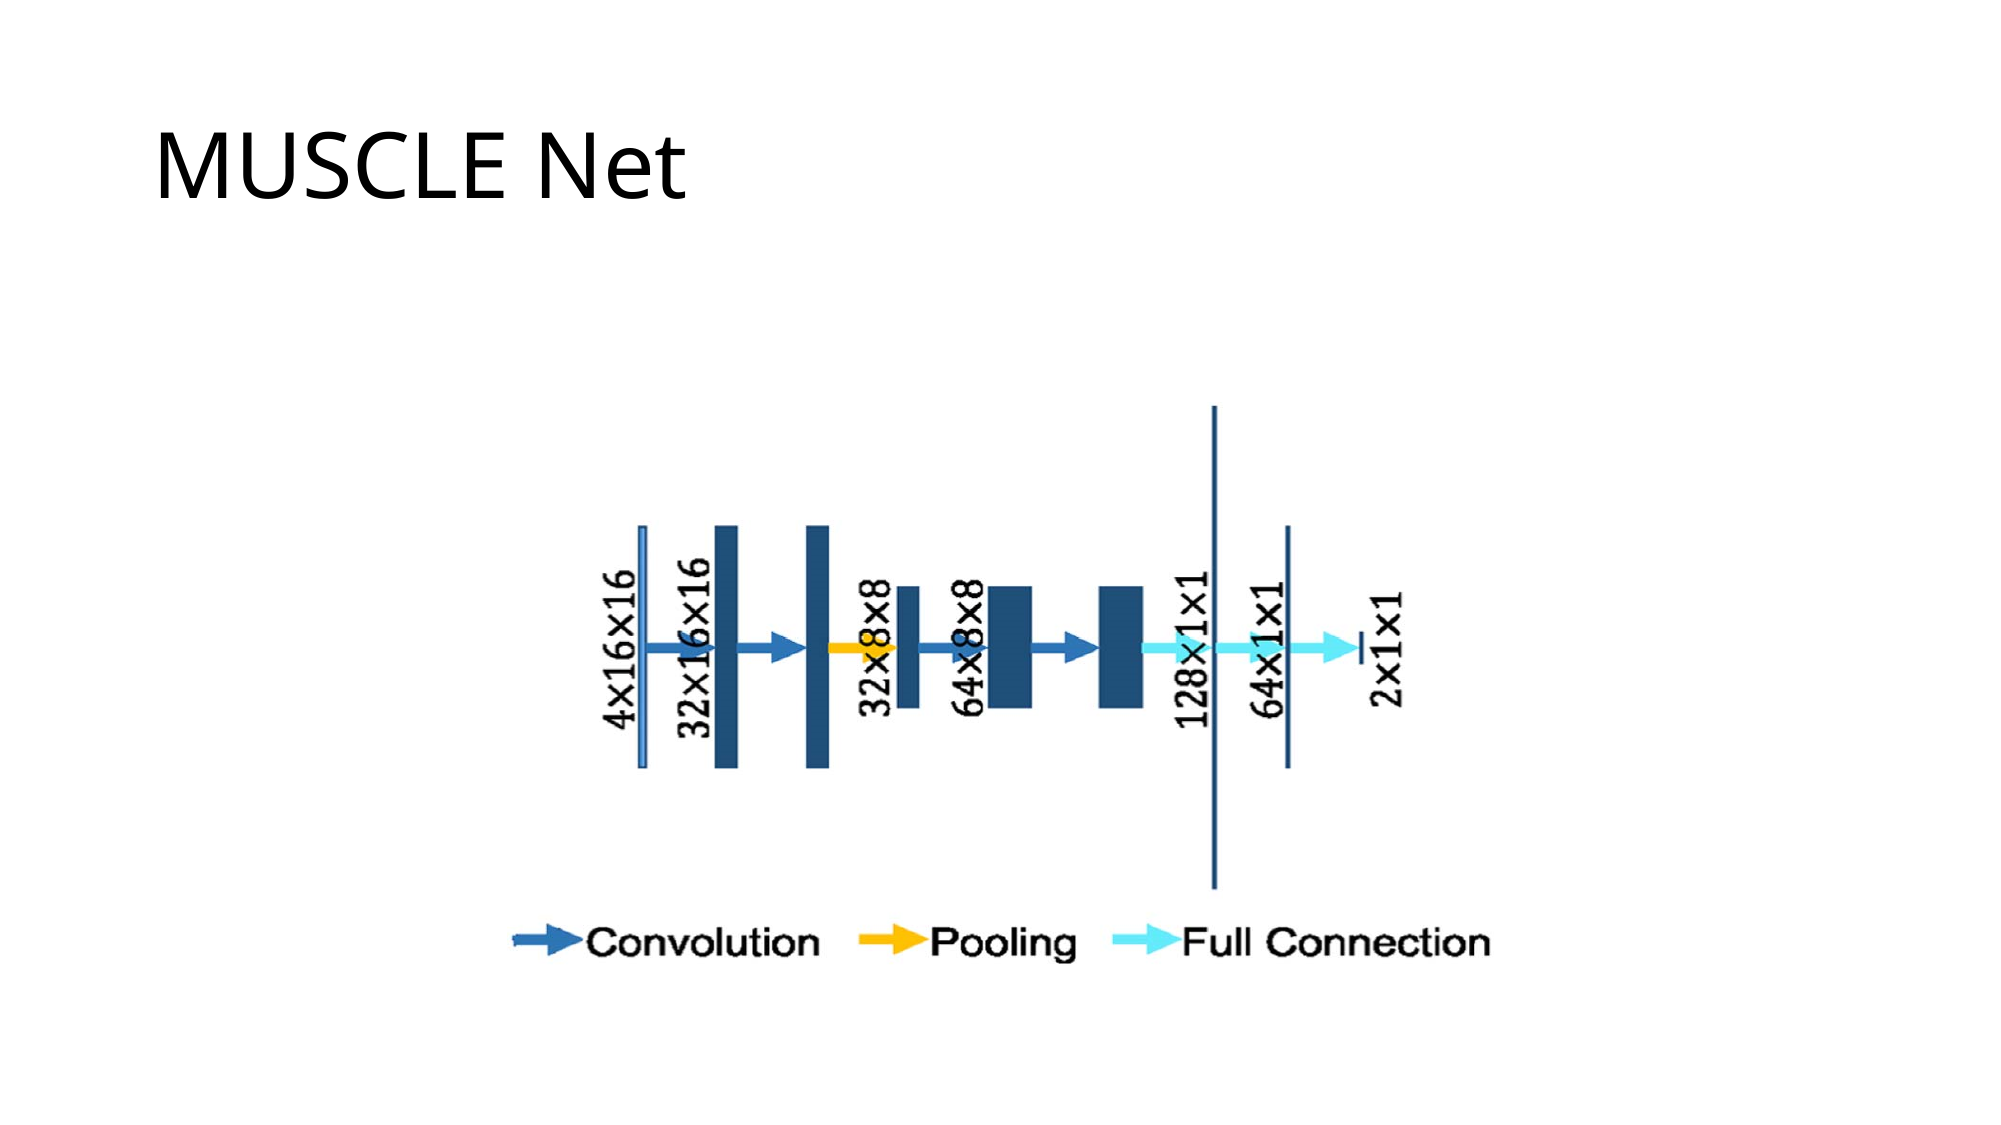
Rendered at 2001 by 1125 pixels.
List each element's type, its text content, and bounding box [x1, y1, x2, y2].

title MUSCLE Net [137, 59, 1863, 278]
picture [506, 401, 1494, 967]
